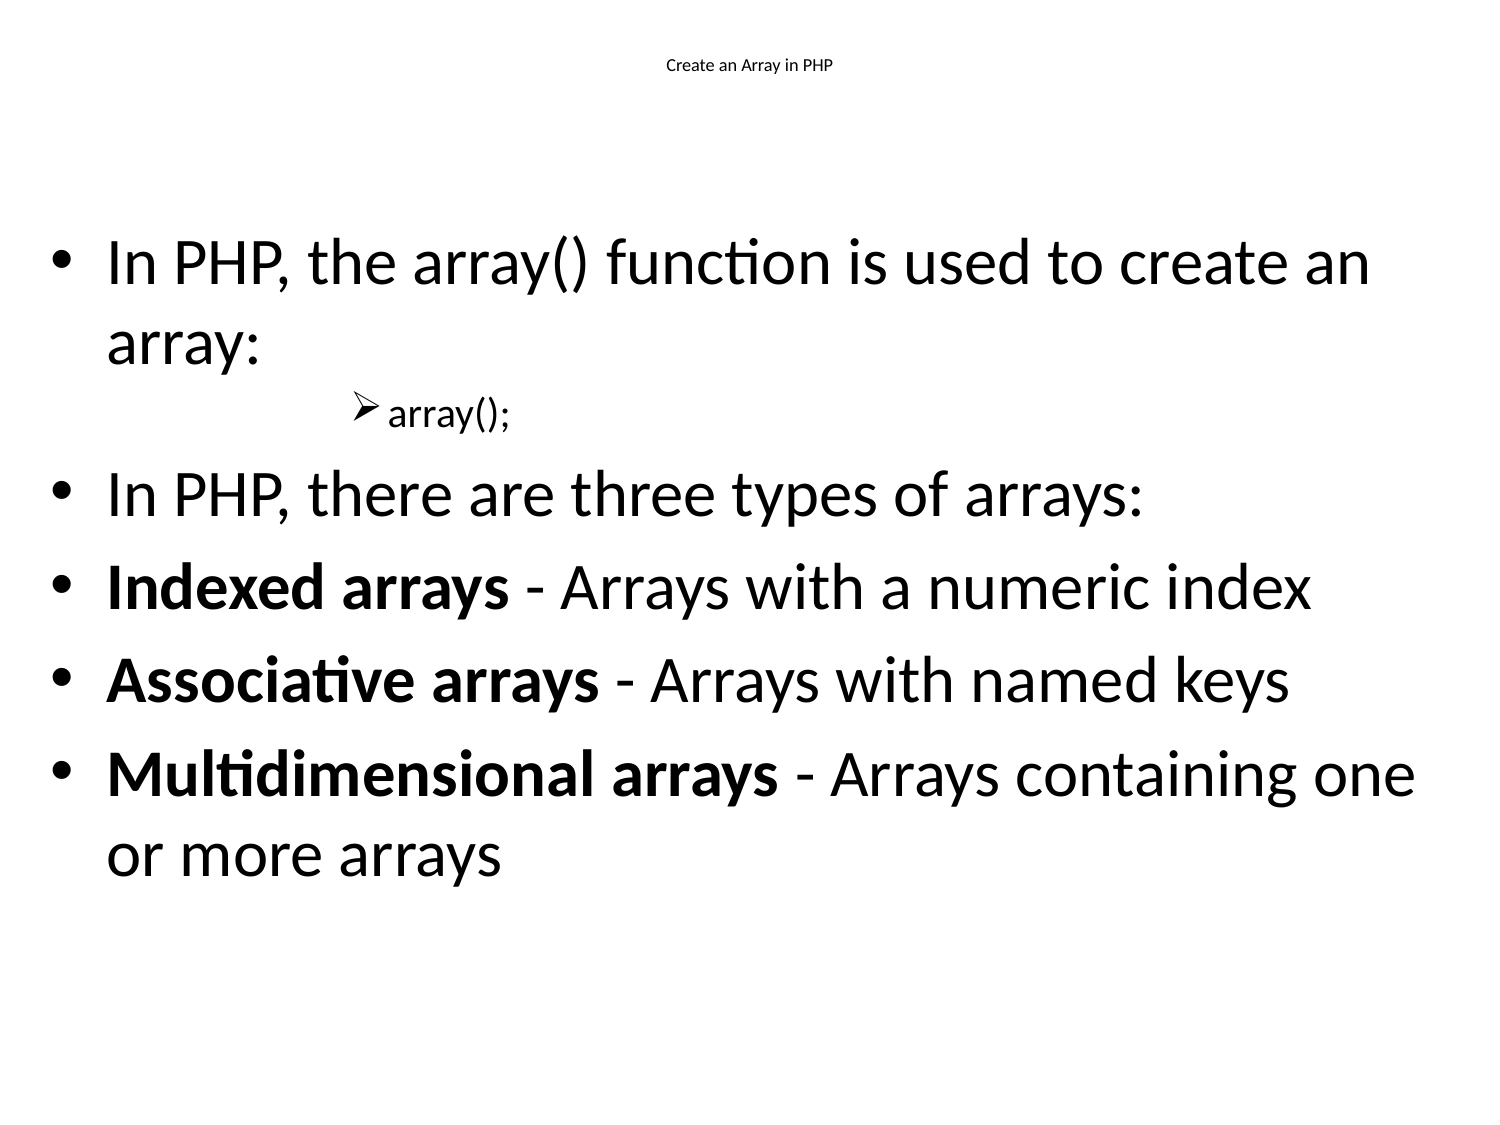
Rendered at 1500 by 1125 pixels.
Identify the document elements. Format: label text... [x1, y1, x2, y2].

list In PHP, the array() function is used to create an array: array(); In PHP, there are three types of arrays: Indexed arrays - Arrays with a numeric index Associative arrays - Arrays with named keys Multidimensional arrays - Arrays containing one or more arrays [35, 117, 1465, 1090]
title Create an Array in PHP [75, 23, 1425, 106]
